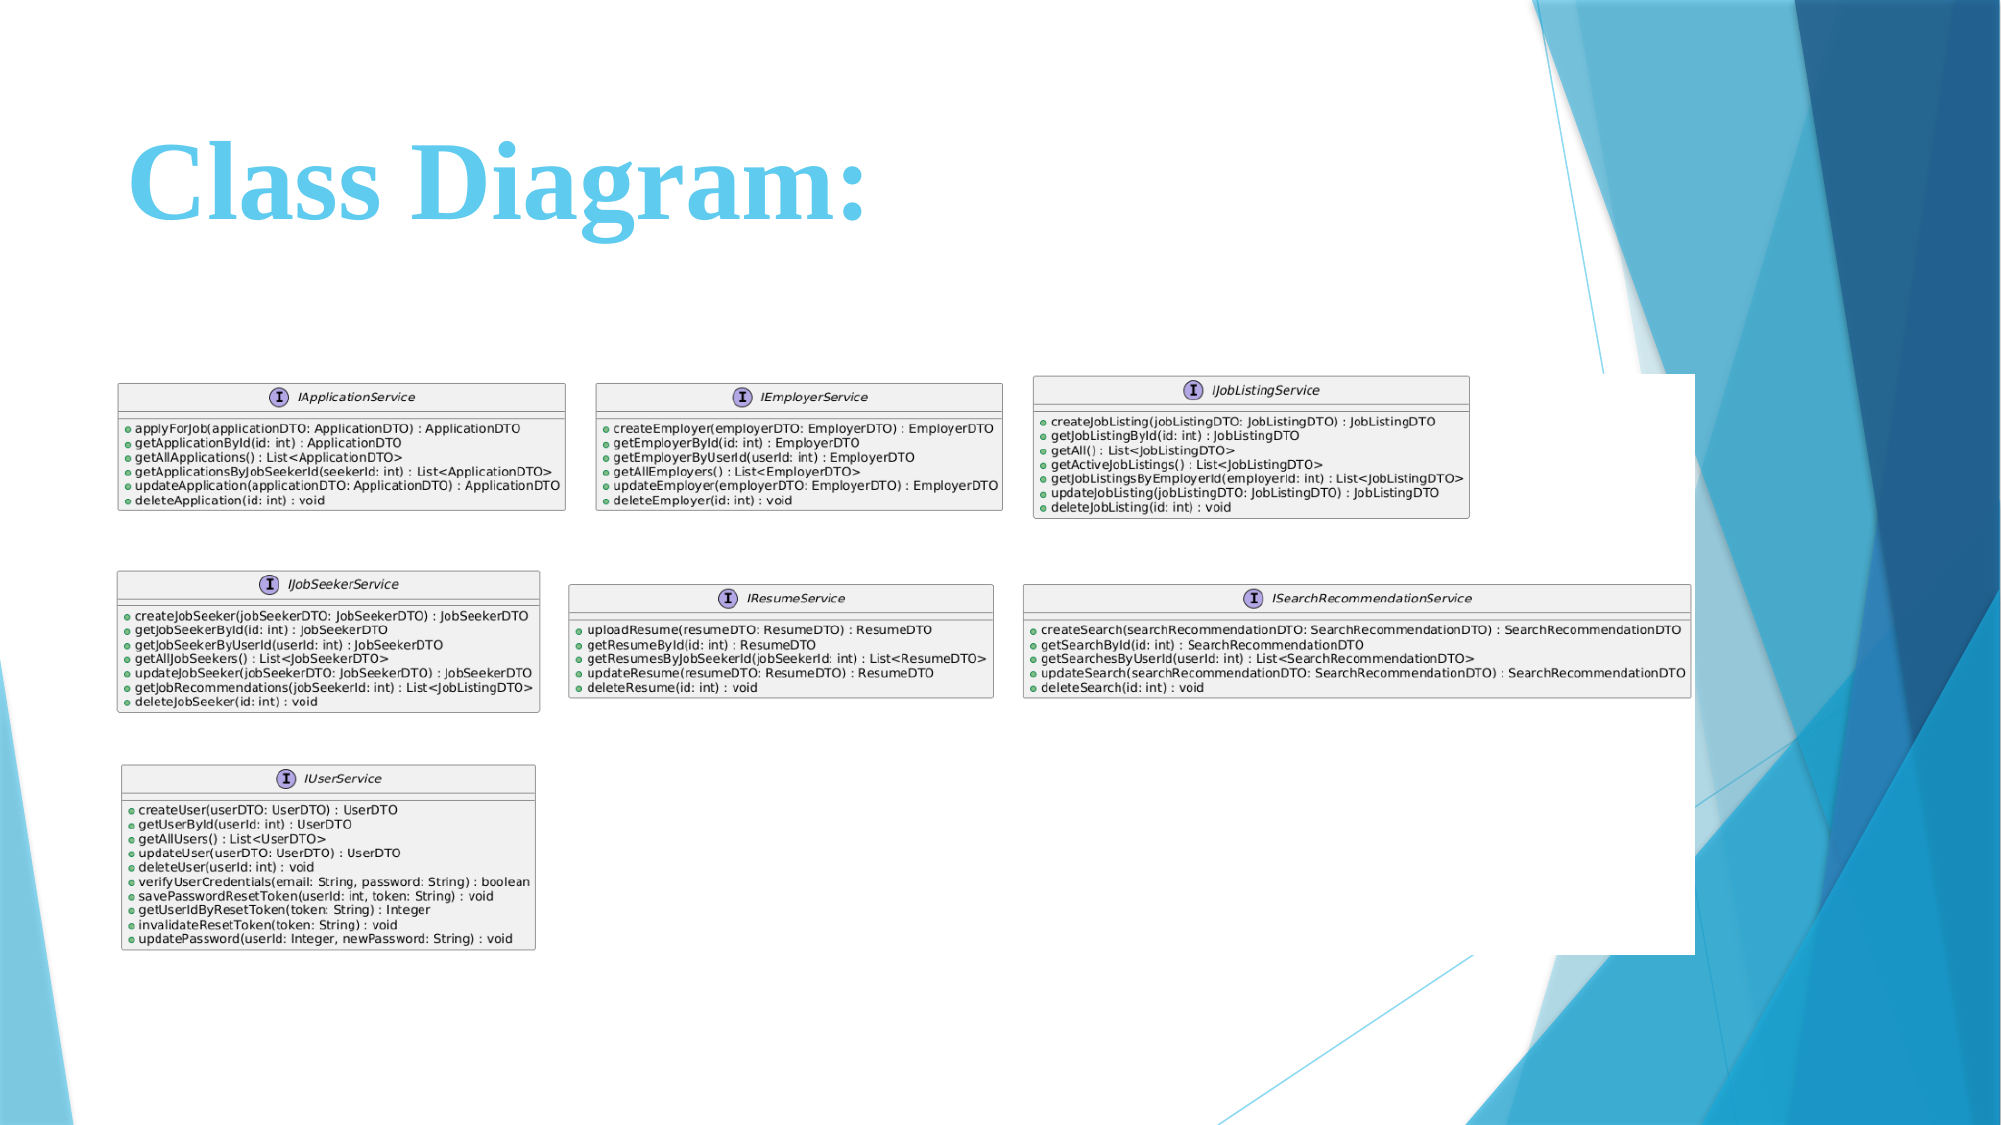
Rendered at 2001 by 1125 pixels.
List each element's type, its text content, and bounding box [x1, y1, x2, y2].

title Class Diagram: [111, 99, 1522, 317]
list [110, 374, 1696, 956]
